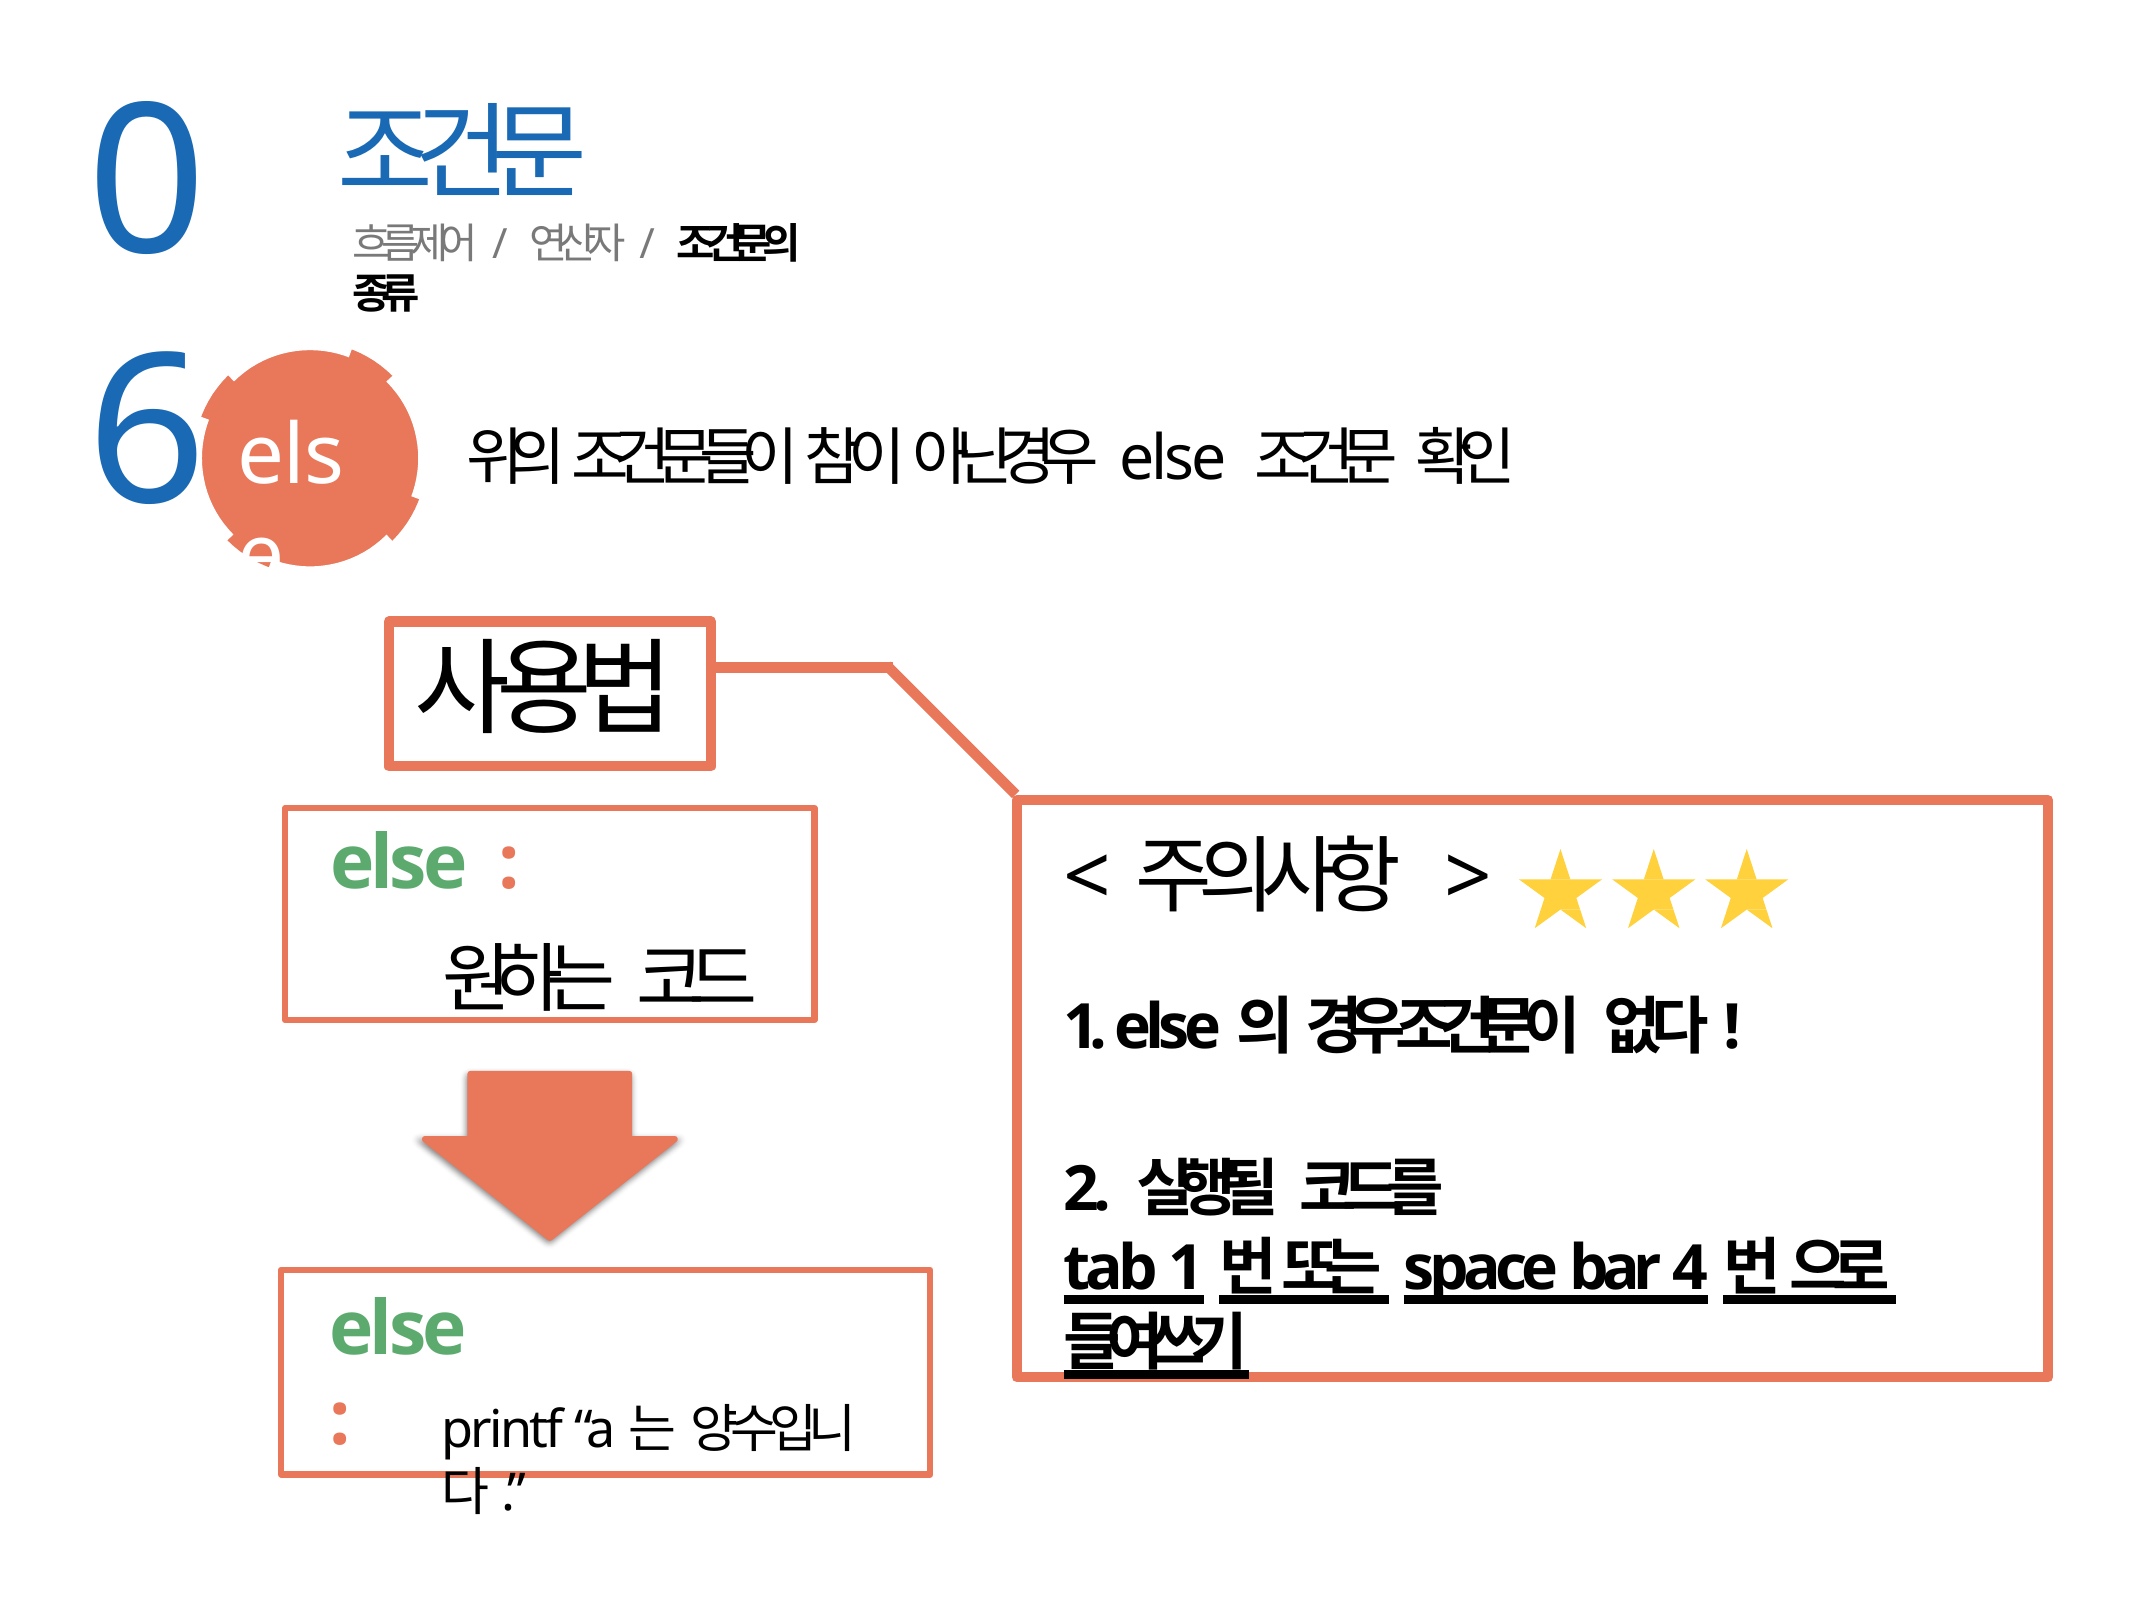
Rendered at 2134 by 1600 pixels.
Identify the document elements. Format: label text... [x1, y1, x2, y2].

text_box 조건문 흐름제어 / 연산자 / 조건문의 종류 [335, 85, 860, 317]
text_box [281, 1269, 931, 1475]
text_box [425, 1073, 675, 1238]
text_box else [235, 399, 384, 600]
text_box 06 [85, 43, 332, 544]
text_box < 주의사항 > 1. else의 경우 조건문이 없다! 2. 실행될 코드를 tab 1번 또는 space bar 4번 으로 들여쓰기 [1016, 800, 2049, 1378]
text_box [882, 661, 1020, 799]
text_box else : 원하는 코드 [285, 808, 815, 1021]
text_box [1518, 849, 1603, 929]
text_box printf “a는 양수입니다.” [441, 1395, 899, 1521]
text_box 위의 조건문들이 참이 아닌경우 else 조건문 확인 [464, 416, 1524, 492]
text_box [388, 621, 711, 767]
text_box else : [329, 1279, 531, 1460]
text_box [409, 1068, 690, 1253]
text_box [332, 343, 427, 549]
text_box [1612, 849, 1696, 929]
text_box [1705, 849, 1789, 929]
